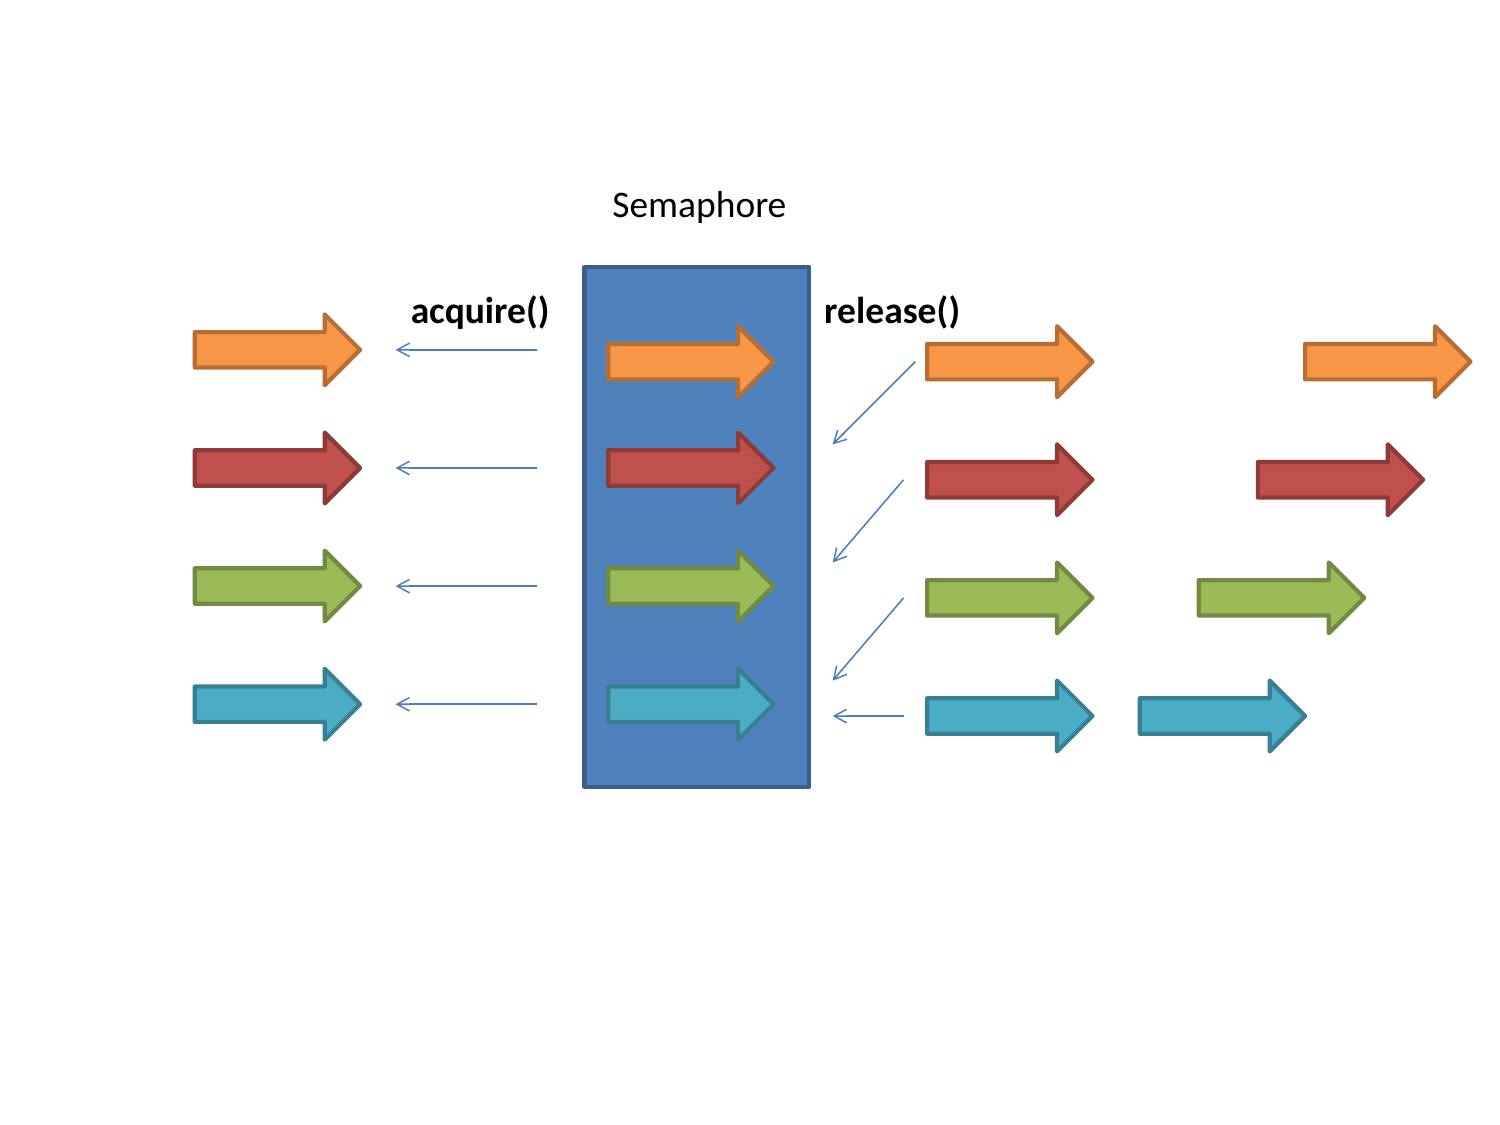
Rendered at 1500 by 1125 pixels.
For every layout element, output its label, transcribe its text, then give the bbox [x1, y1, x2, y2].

text_box [925, 324, 1095, 400]
text_box acquire() [396, 278, 565, 339]
text_box [192, 312, 363, 388]
text_box [1137, 678, 1308, 754]
text_box [1303, 324, 1473, 400]
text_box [832, 479, 904, 563]
text_box [606, 430, 776, 506]
text_box [606, 548, 776, 624]
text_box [832, 361, 916, 445]
text_box [606, 666, 776, 742]
text_box [925, 678, 1095, 754]
text_box [192, 548, 363, 624]
text_box [192, 430, 363, 506]
text_box [606, 324, 776, 400]
text_box release() [809, 278, 976, 339]
text_box [925, 442, 1095, 518]
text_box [832, 597, 904, 681]
text_box [1196, 560, 1367, 636]
text_box [582, 265, 811, 789]
text_box [192, 666, 363, 742]
text_box [925, 560, 1095, 636]
text_box [1255, 442, 1426, 518]
text_box Semaphore [597, 172, 802, 233]
